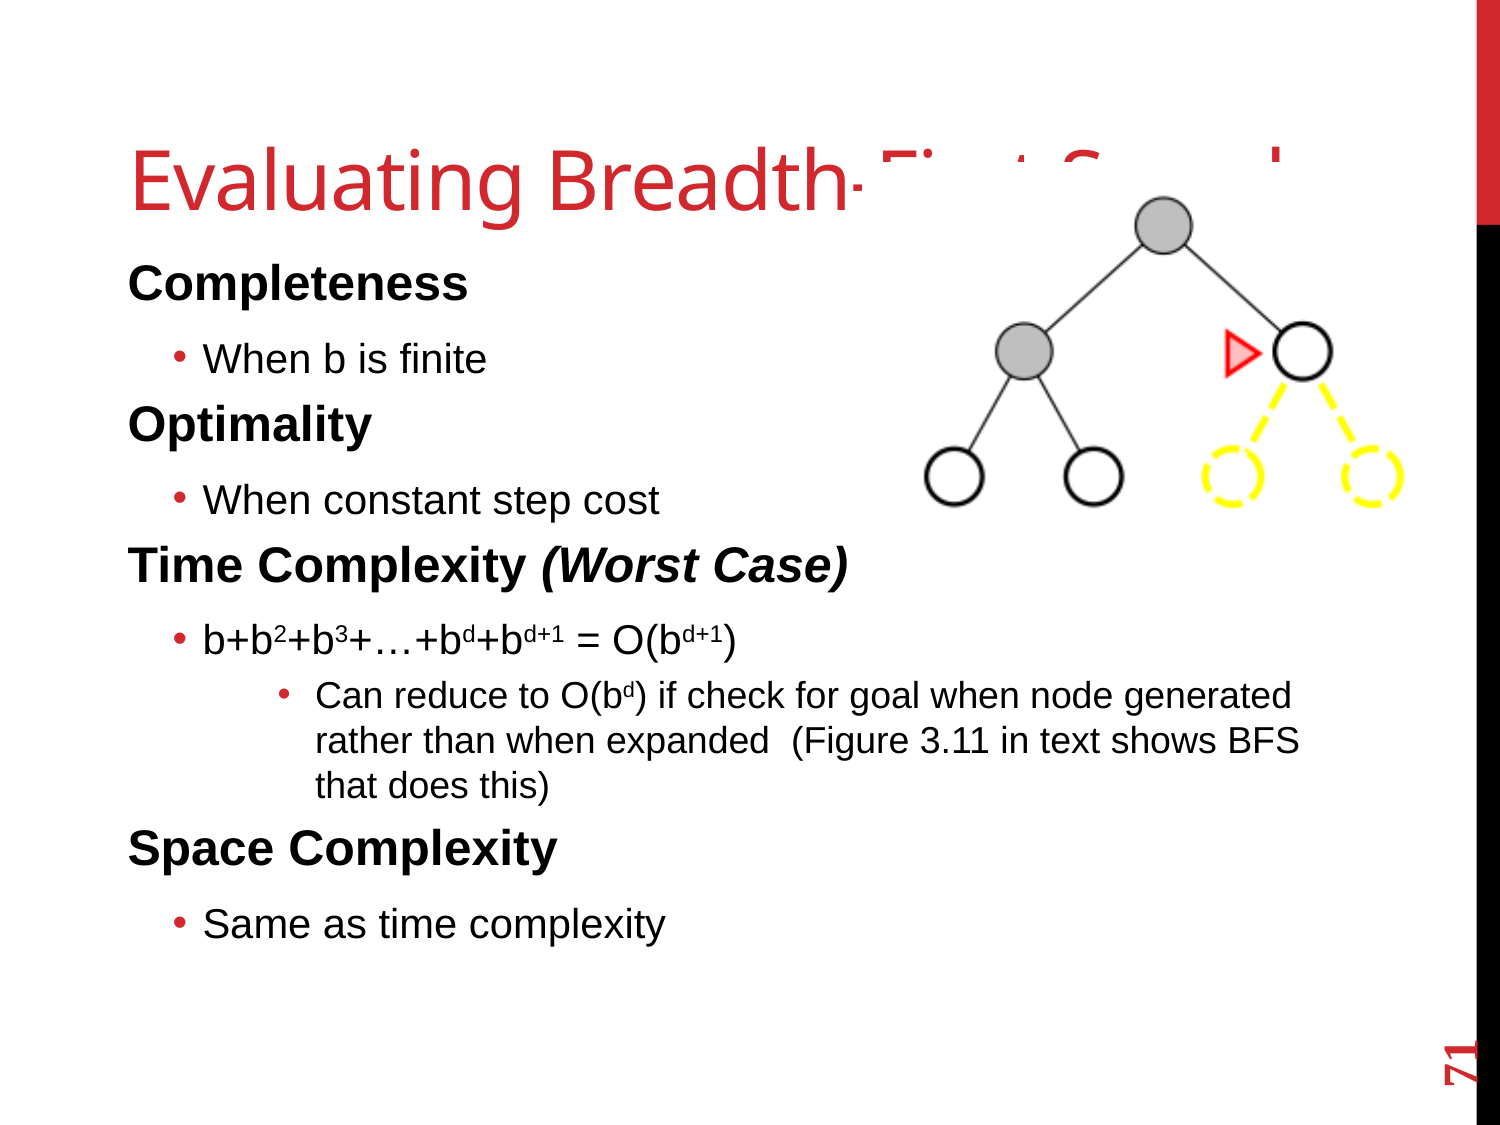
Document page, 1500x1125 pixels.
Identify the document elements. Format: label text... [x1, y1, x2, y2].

slide_number 71 [1427, 887, 1488, 1104]
picture [861, 161, 1442, 566]
list Completeness When b is finite Optimality When constant step cost Time Complexity (Worst Case) b+b2+b3+…+bd+bd+1 = O(bd+1) Can reduce to O(bd) if check for goal when node generated rather than when expanded (Figure 3.11 in text shows BFS that does this) Space Complexity Same as time complexity [112, 243, 1388, 1016]
title Evaluating Breadth-First Search [113, 47, 1389, 235]
